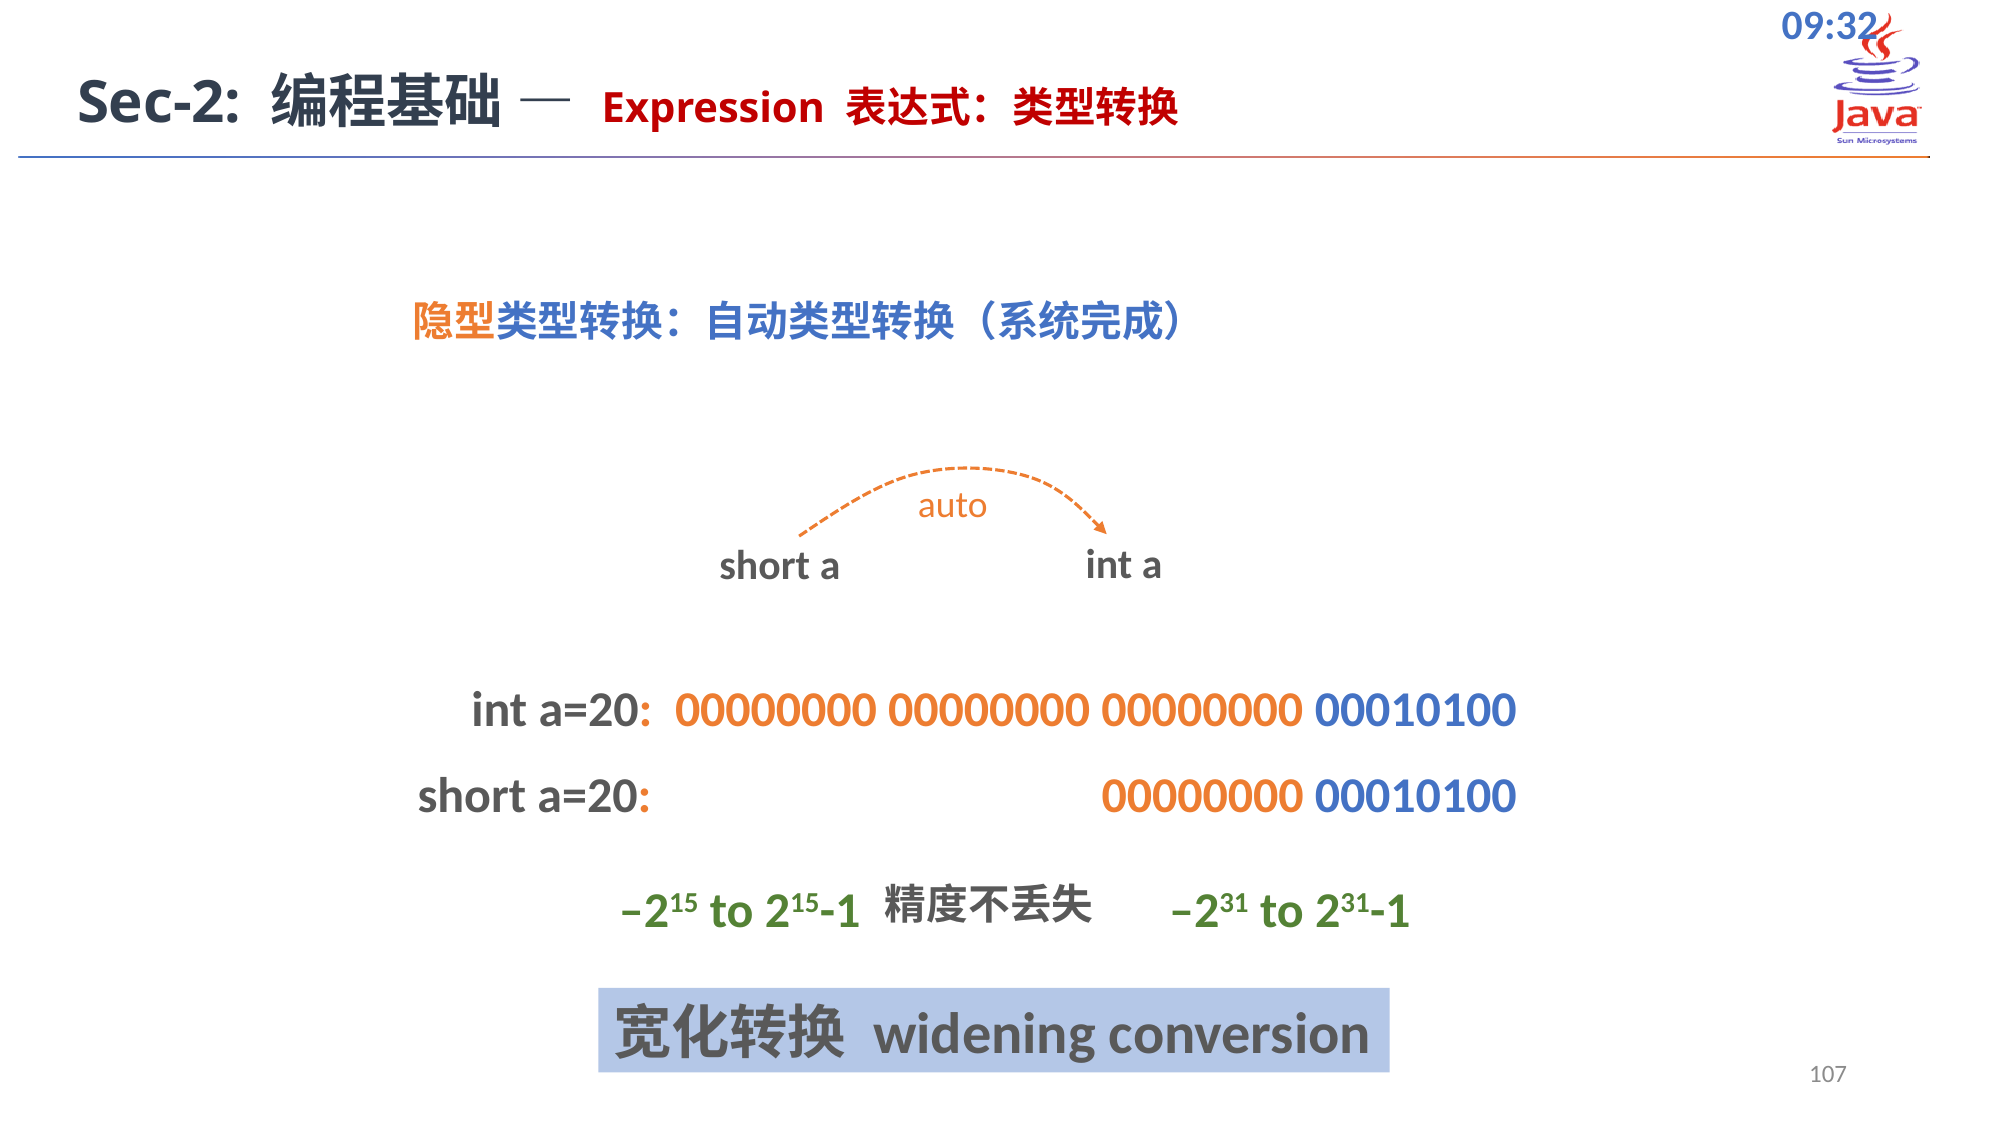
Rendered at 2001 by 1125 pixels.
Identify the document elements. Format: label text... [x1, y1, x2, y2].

text_box auto [807, 467, 1105, 536]
slide_number 107 [1412, 1042, 1863, 1103]
text_box short a=20: 00000000 00010100 [373, 754, 1532, 830]
text_box Sec-2: 编程基础 — Expression 表达式：类型转换 [74, 62, 1225, 135]
text_box –231 to 231-1 [1154, 869, 1437, 945]
text_box int a=20: 00000000 00000000 00000000 00010100 [444, 668, 1532, 744]
text_box short a [704, 530, 894, 596]
text_box 隐型类型转换：自动类型转换（系统完成） [397, 287, 1650, 353]
text_box 精度不丢失 [876, 870, 1118, 935]
text_box 宽化转换 widening conversion [598, 987, 1390, 1073]
picture [1825, 9, 1930, 149]
text_box int a [1070, 529, 1260, 595]
text_box –215 to 215-1 [604, 869, 876, 945]
